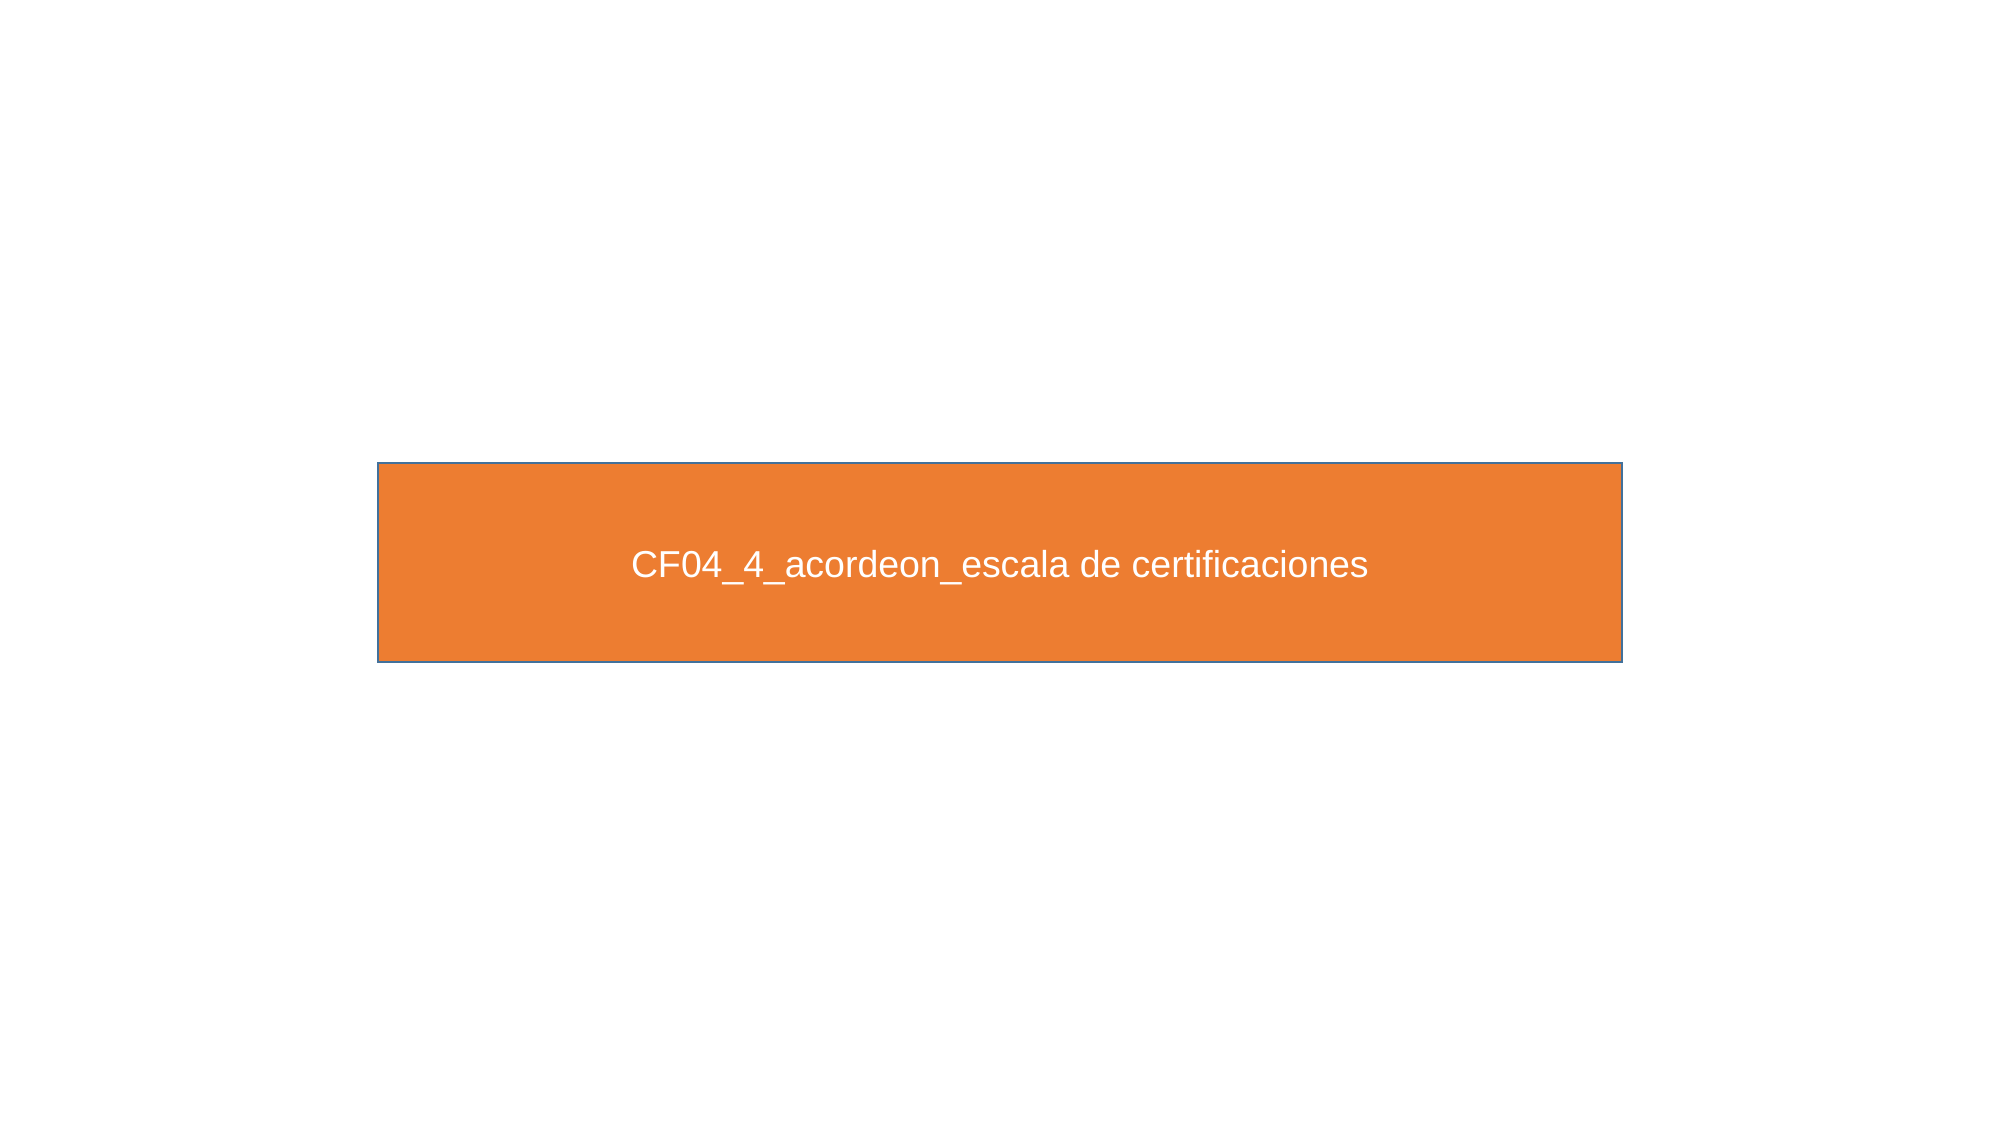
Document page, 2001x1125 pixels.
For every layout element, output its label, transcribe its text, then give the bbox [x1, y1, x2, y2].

text_box CF04_4_acordeon_escala de certificaciones [377, 463, 1623, 662]
